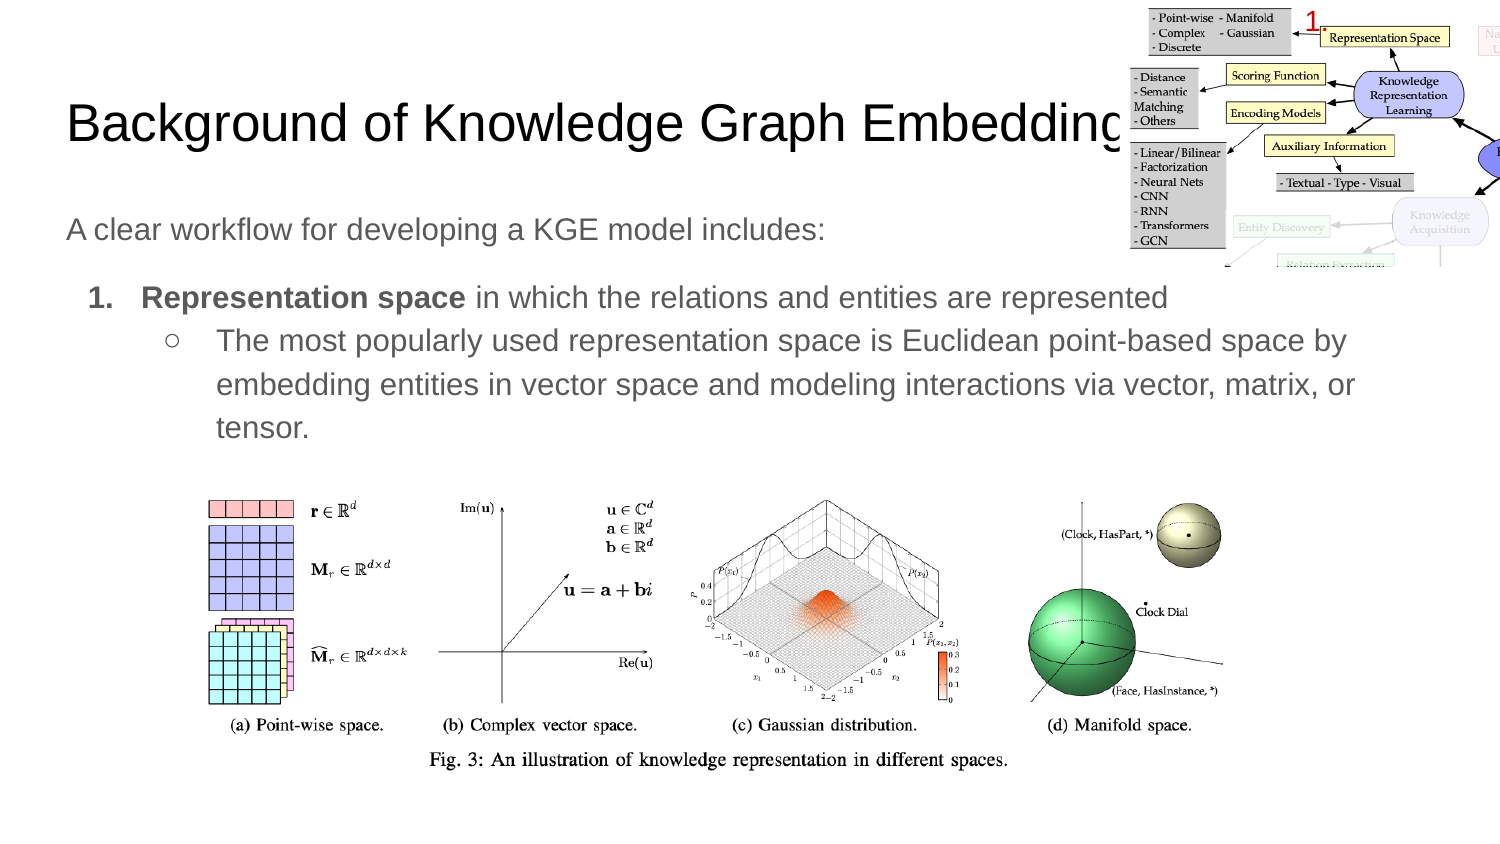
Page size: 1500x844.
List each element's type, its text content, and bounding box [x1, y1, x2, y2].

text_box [1119, 0, 1500, 274]
list A clear workflow for developing a KGE model includes: Representation space in which the relations and entities are represented The most popularly used representation space is Euclidean point-based space by embedding entities in vector space and modeling interactions via vector, matrix, or tensor. [51, 189, 1449, 750]
title Background of Knowledge Graph Embedding [51, 72, 1114, 167]
picture [203, 470, 1263, 782]
